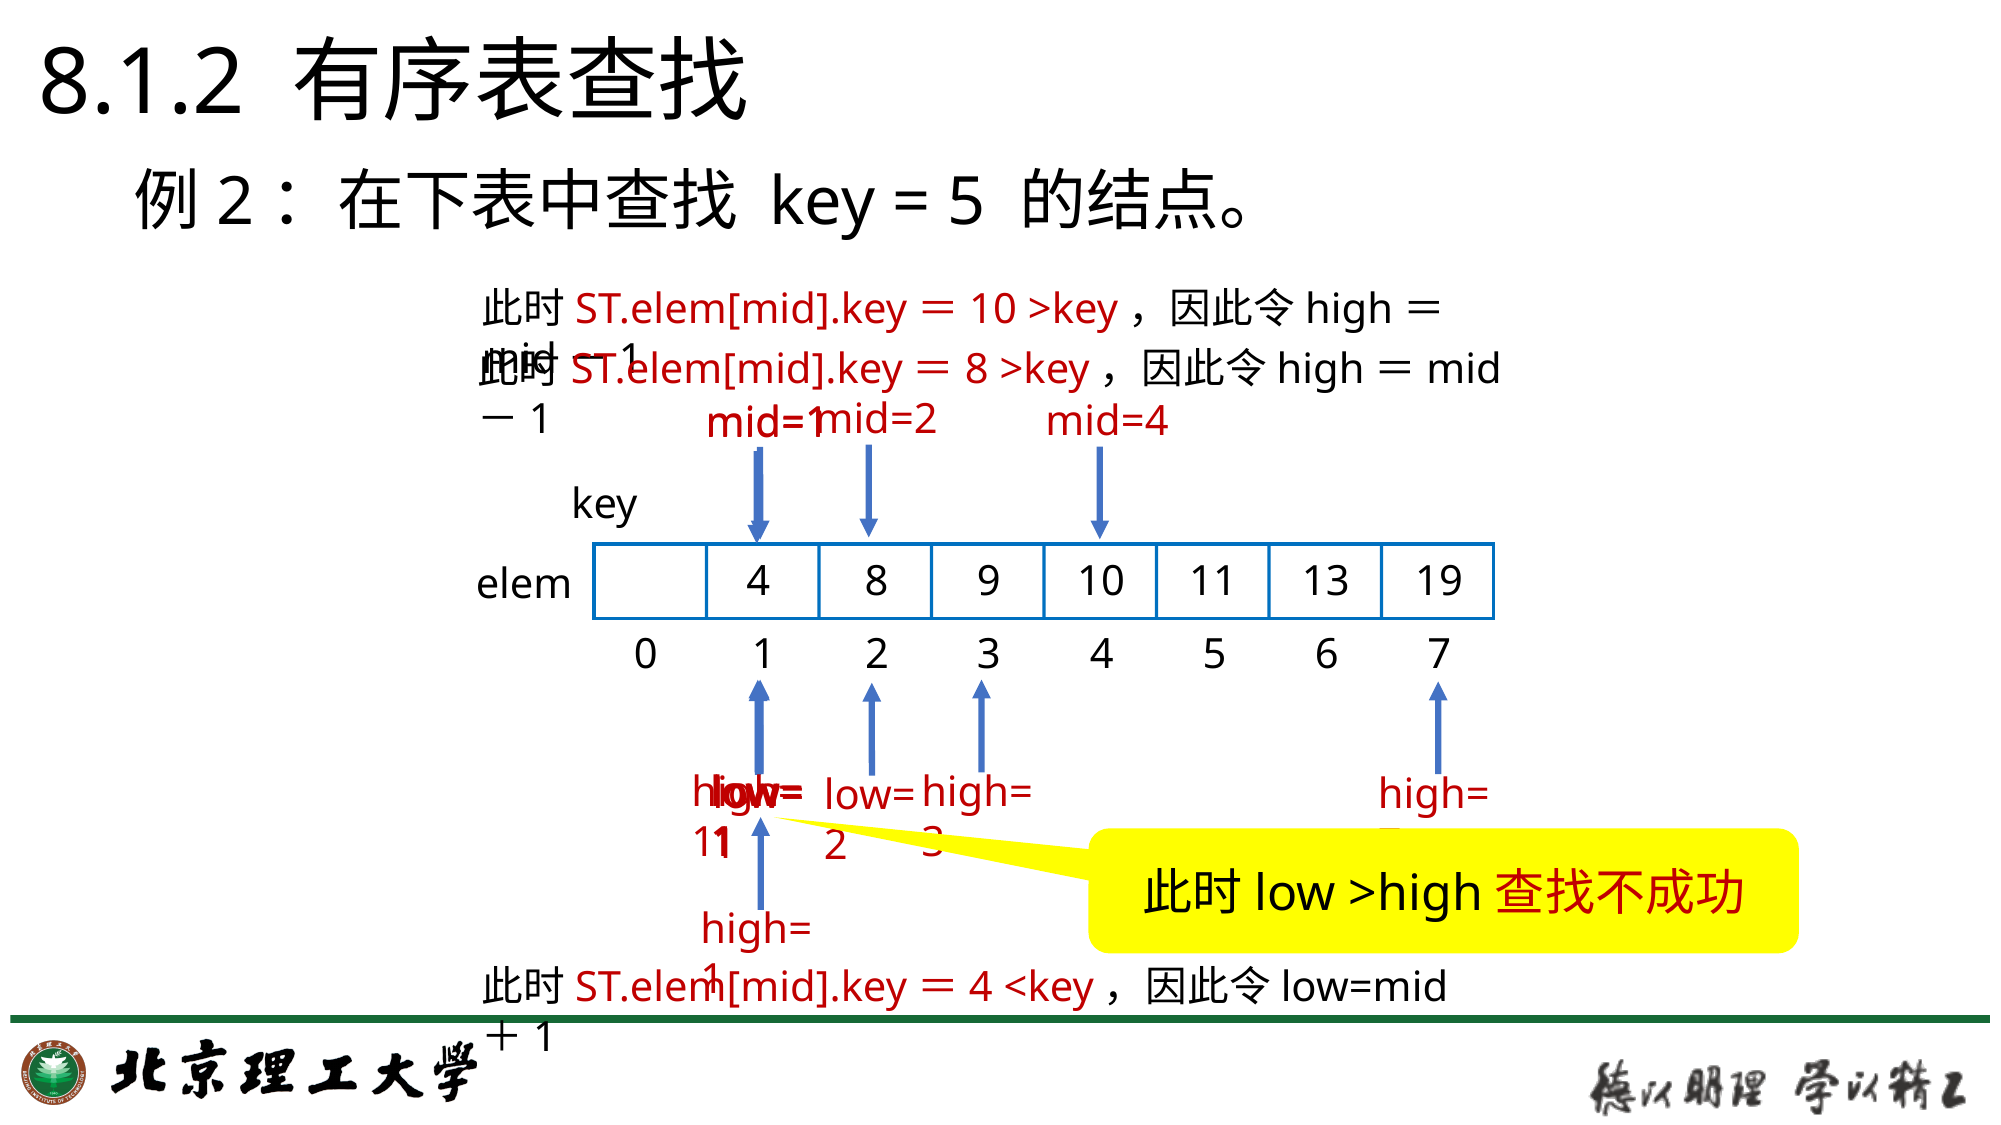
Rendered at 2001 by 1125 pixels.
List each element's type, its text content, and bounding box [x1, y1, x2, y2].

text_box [676, 387, 947, 826]
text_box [466, 274, 1542, 825]
text_box 此时low >high查找不成功 [1467, 828, 1799, 954]
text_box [462, 334, 1538, 823]
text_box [466, 386, 1467, 1018]
title 8.1.2 有序表查找 [23, 0, 1749, 193]
list 例2：在下表中查找 key = 5 的结点。 [118, 159, 1844, 251]
picture [20, 1023, 500, 1123]
picture [1550, 1036, 2000, 1125]
